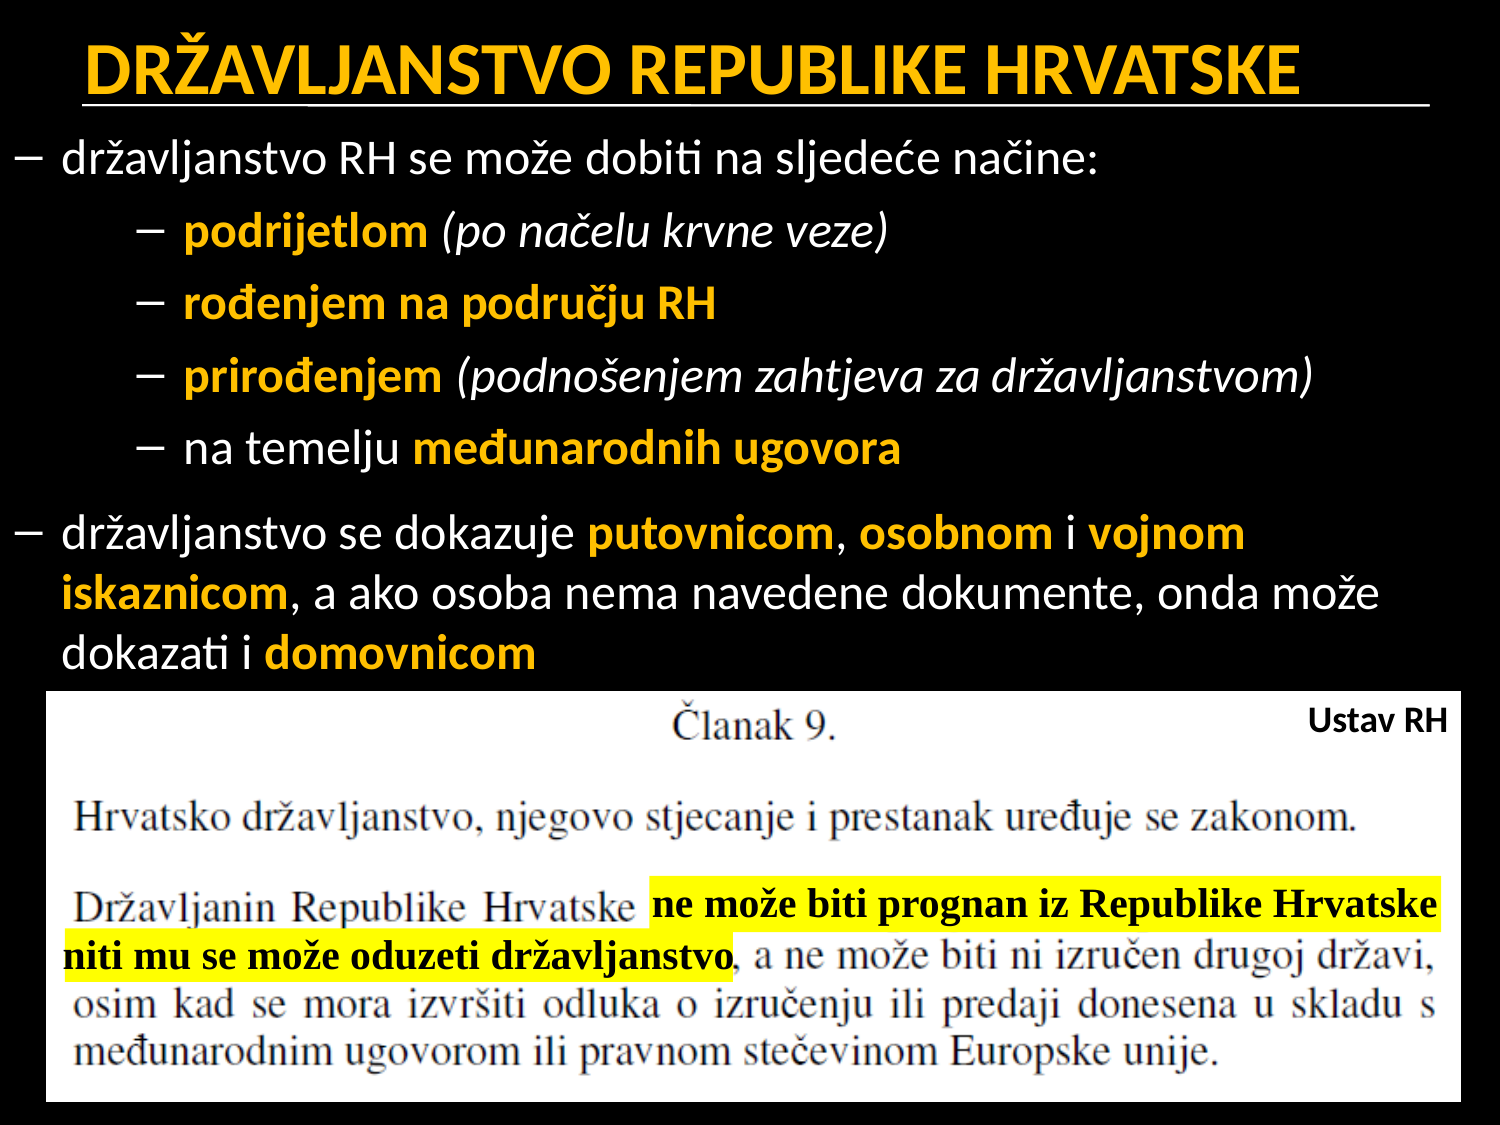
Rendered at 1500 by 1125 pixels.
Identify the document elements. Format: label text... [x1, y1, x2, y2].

picture [46, 691, 1461, 1102]
title DRŽAVLJANSTVO REPUBLIKE HRVATSKE [70, 11, 1500, 106]
text_box državljanstvo RH se može dobiti na sljedeće načine: podrijetlom (po načelu krvne veze) rođenjem na području RH prirođenjem (podnošenjem zahtjeva za državljanstvom) na temelju međunarodnih ugovora državljanstvo se dokazuje putovnicom, osobnom i vojnom iskaznicom, a ako osoba nema navedene dokumente, onda može dokazati i domovnicom [0, 117, 1500, 692]
